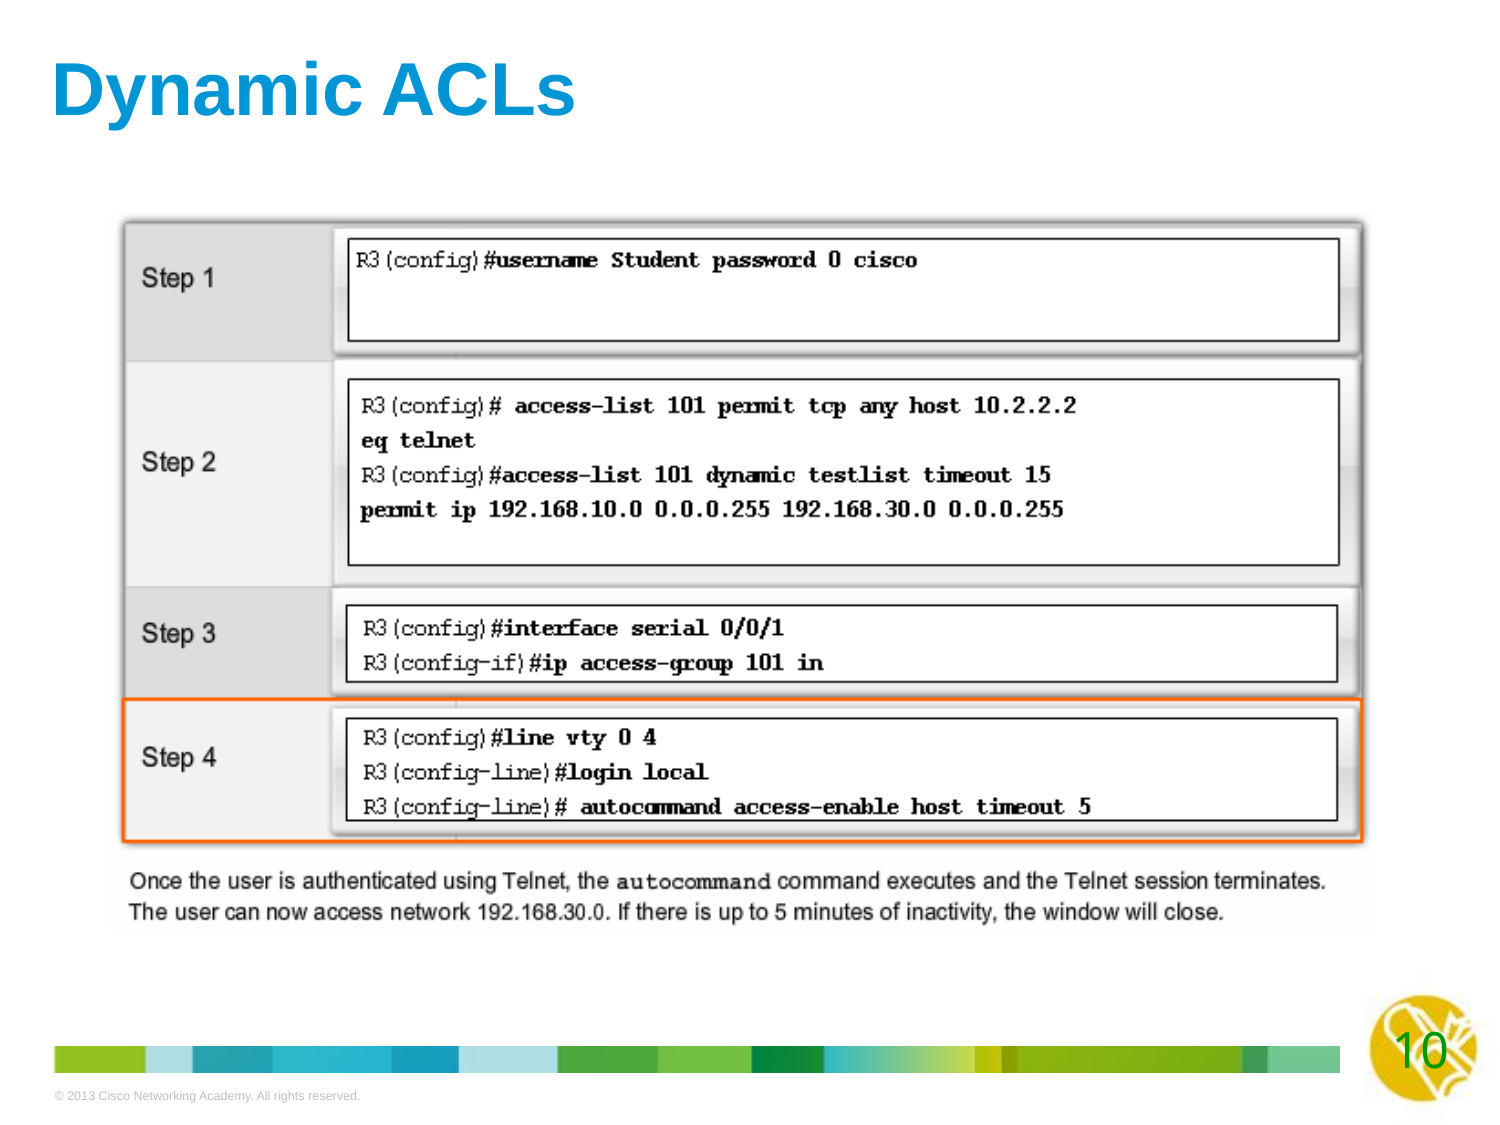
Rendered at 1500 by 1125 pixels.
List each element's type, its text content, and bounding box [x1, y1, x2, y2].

picture [54, 970, 1500, 1125]
title Dynamic ACLs [37, 24, 1447, 138]
picture [109, 210, 1375, 933]
